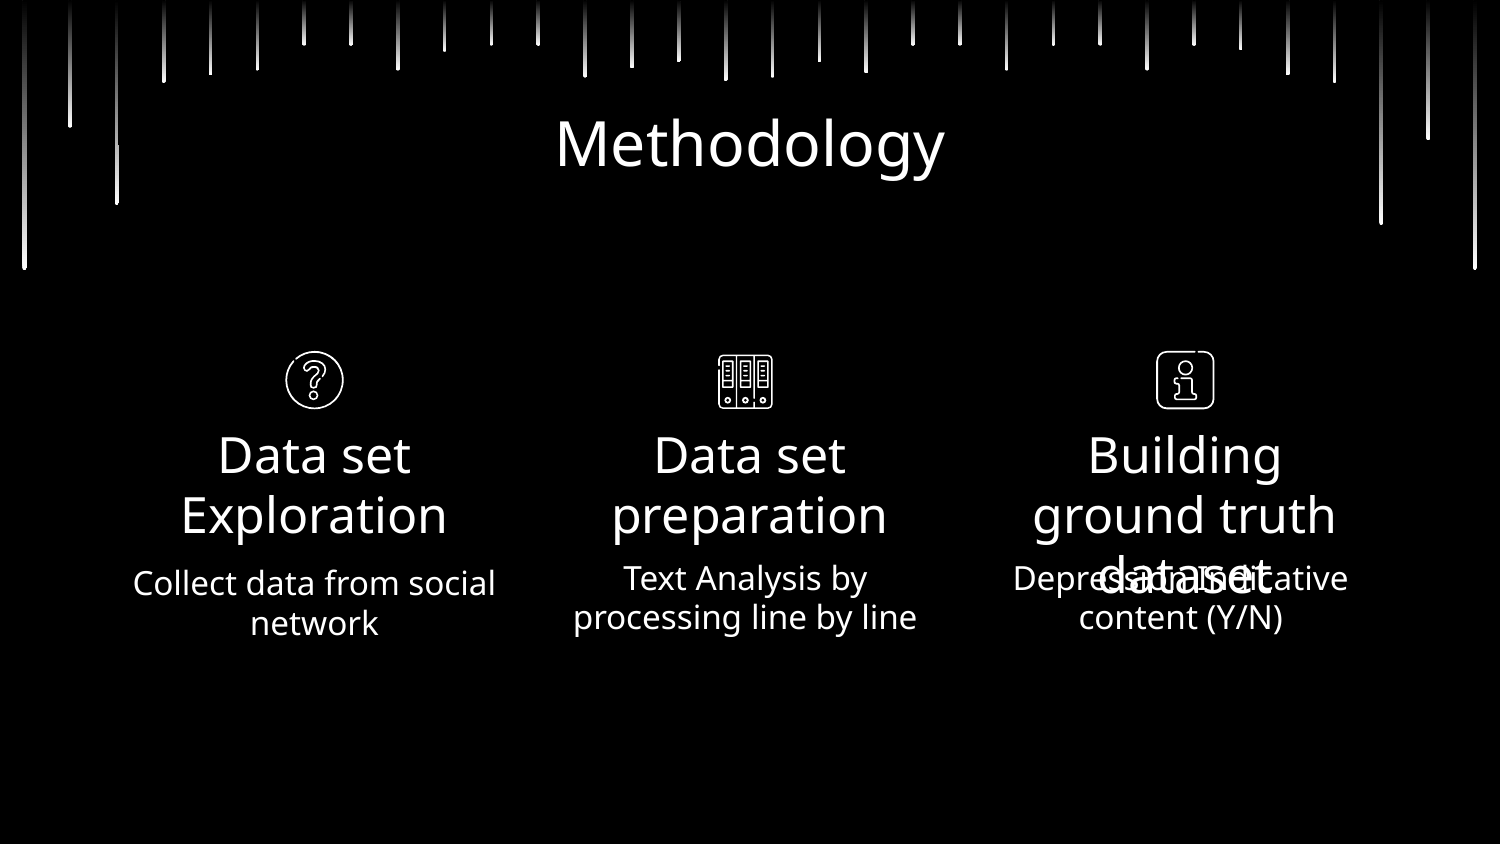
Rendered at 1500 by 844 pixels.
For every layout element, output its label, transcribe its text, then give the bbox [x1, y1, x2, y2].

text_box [1155, 350, 1215, 410]
subtitle Collect data from social network [116, 547, 513, 678]
title Methodology [116, 88, 1383, 183]
title Data set Exploration [116, 408, 513, 547]
title Data set preparation [552, 408, 948, 548]
title Building ground truth dataset [987, 408, 1383, 548]
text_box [285, 350, 344, 410]
subtitle Text Analysis by processing line by line [547, 541, 944, 672]
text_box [717, 354, 773, 410]
subtitle Depression Indicative content (Y/N) [983, 541, 1379, 672]
